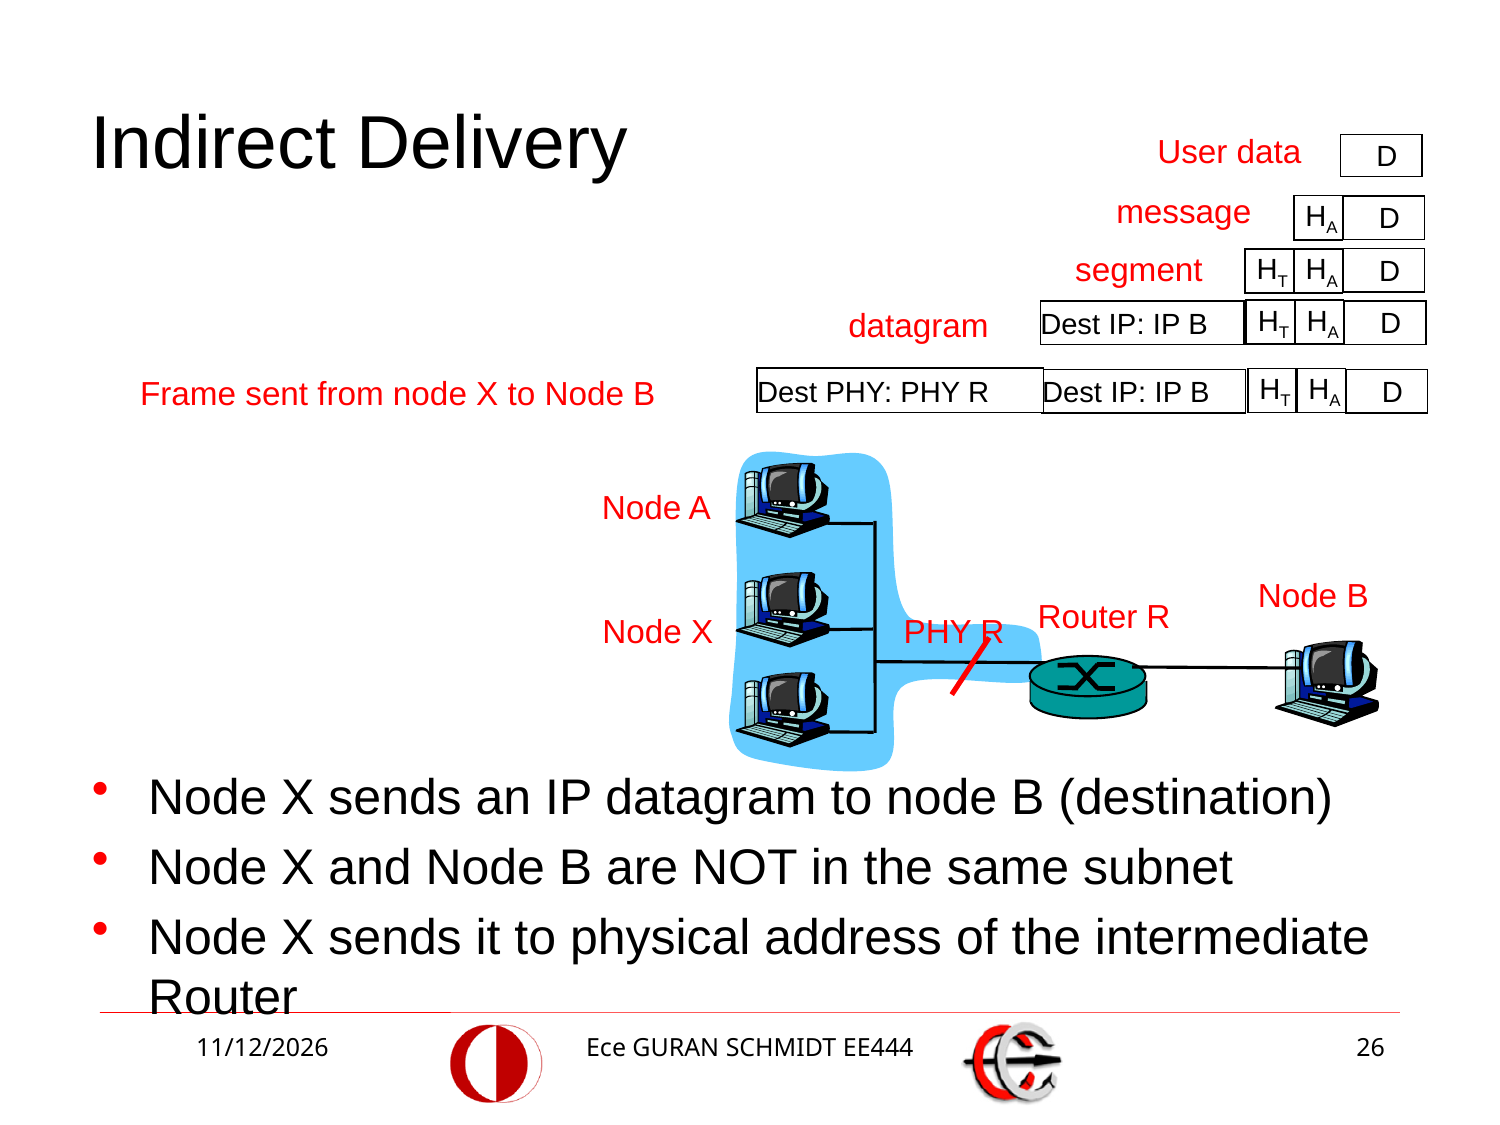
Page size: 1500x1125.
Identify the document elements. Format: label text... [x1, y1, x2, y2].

picture [950, 1019, 1068, 1106]
title Indirect Delivery [75, 45, 1425, 233]
slide_number 26 [1074, 1024, 1400, 1103]
picture [448, 1023, 543, 1103]
text_box Frame sent from node X to Node B [125, 364, 672, 420]
footer Ece GURAN SCHMIDT EE444 [512, 1024, 988, 1103]
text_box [584, 442, 1388, 779]
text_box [756, 122, 1449, 417]
list Node X sends an IP datagram to node B (destination) Node X and Node B are NOT in the same subnet Node X sends it to physical address of the intermediate Router [76, 757, 1427, 1004]
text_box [951, 637, 990, 695]
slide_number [99, 1024, 425, 1103]
